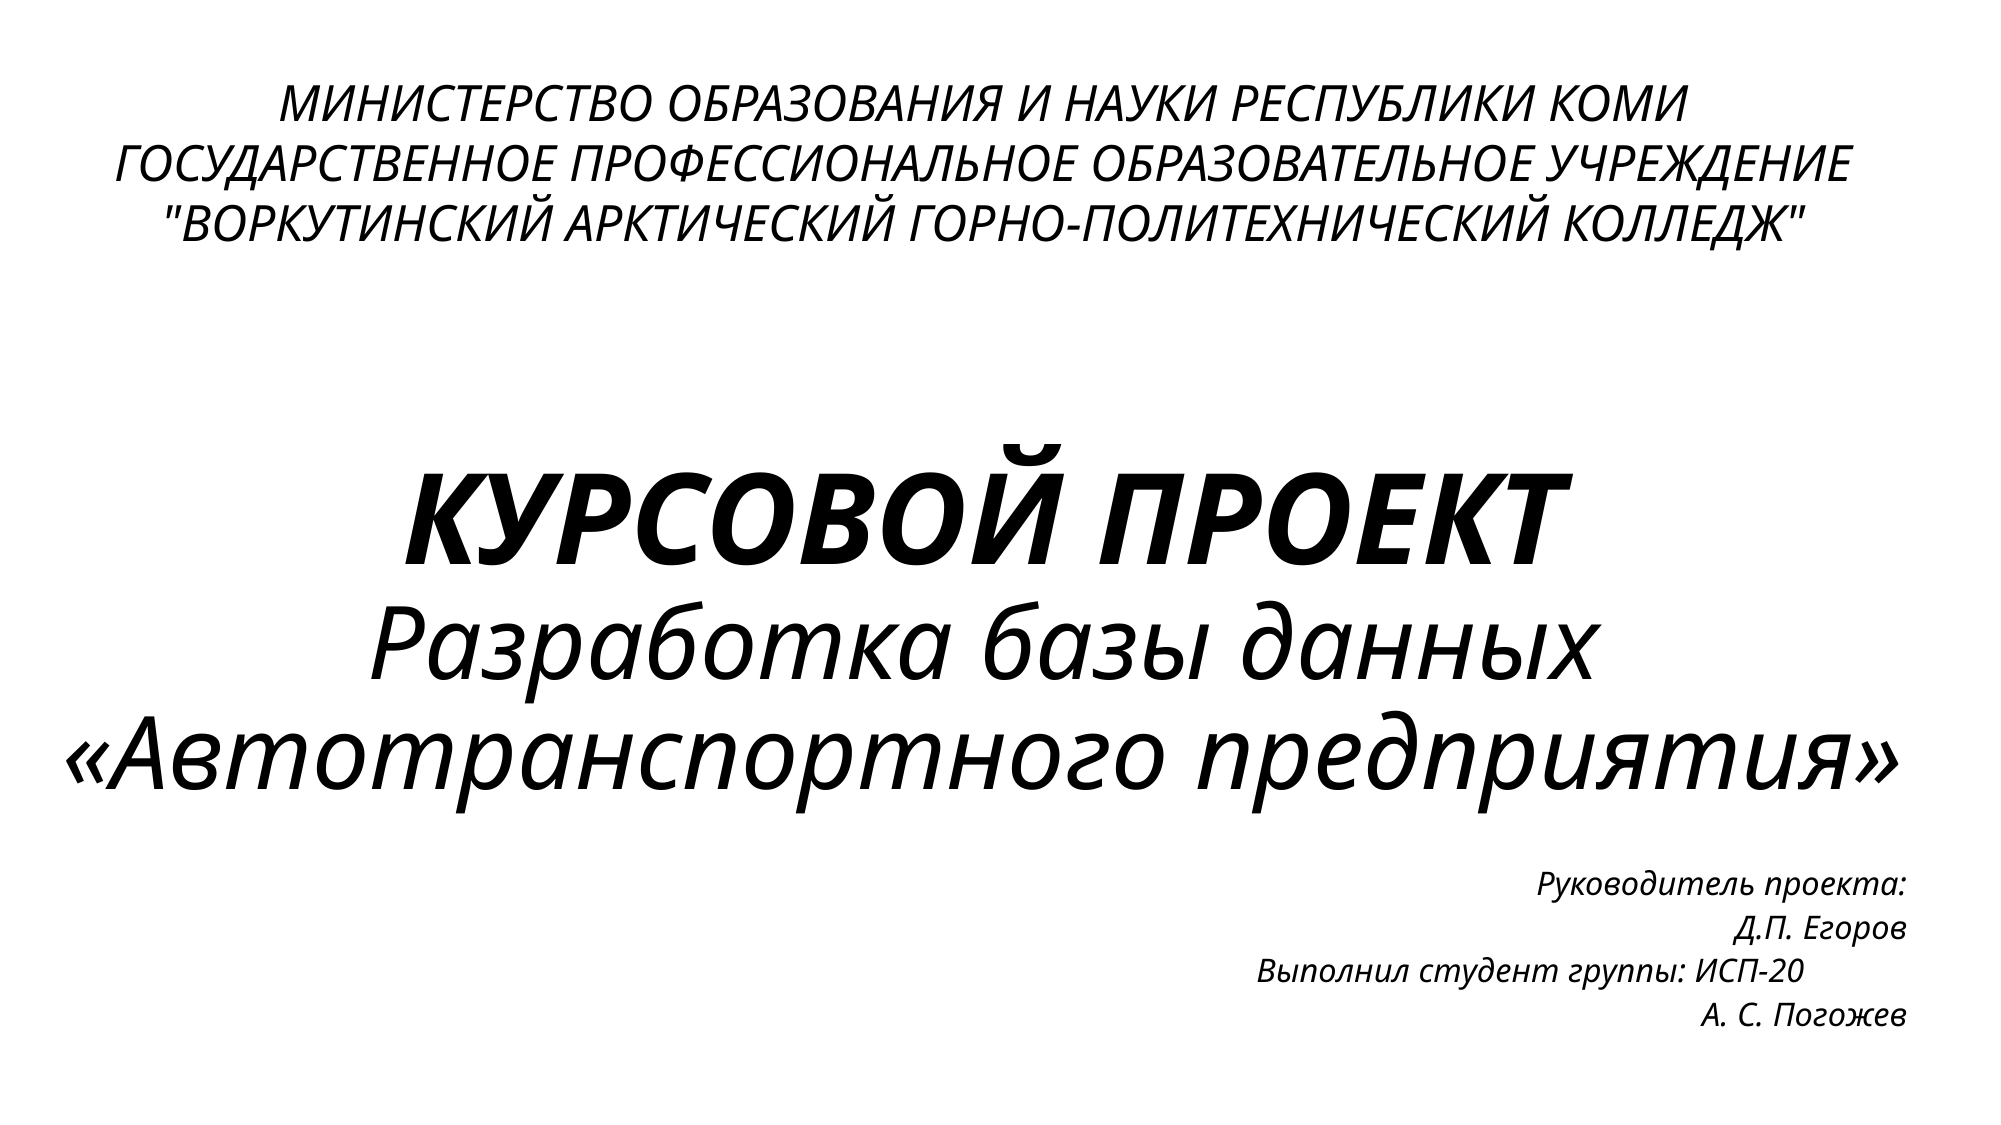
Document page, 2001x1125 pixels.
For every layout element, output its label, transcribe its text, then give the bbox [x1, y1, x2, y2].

title КУРСОВОЙ ПРОЕКТ Разработка базы данных «Автотранспортного предприятия» [45, 412, 1923, 819]
text_box МИНИСТЕРСТВО ОБРАЗОВАНИЯ И НАУКИ РЕСПУБЛИКИ КОМИ ГОСУДАРСТВЕННОЕ ПРОФЕССИОНАЛЬНОЕ ОБРАЗОВАТЕЛЬНОЕ УЧРЕЖДЕНИЕ "ВОРКУТИНСКИЙ АРКТИЧЕСКИЙ ГОРНО-ПОЛИТЕХНИЧЕСКИЙ КОЛЛЕДЖ" [44, 63, 1923, 304]
subtitle Руководитель проекта: Д.П. Егоров Выполнил студент группы: ИСП-20 А. С. Погожев [1233, 860, 1923, 1056]
